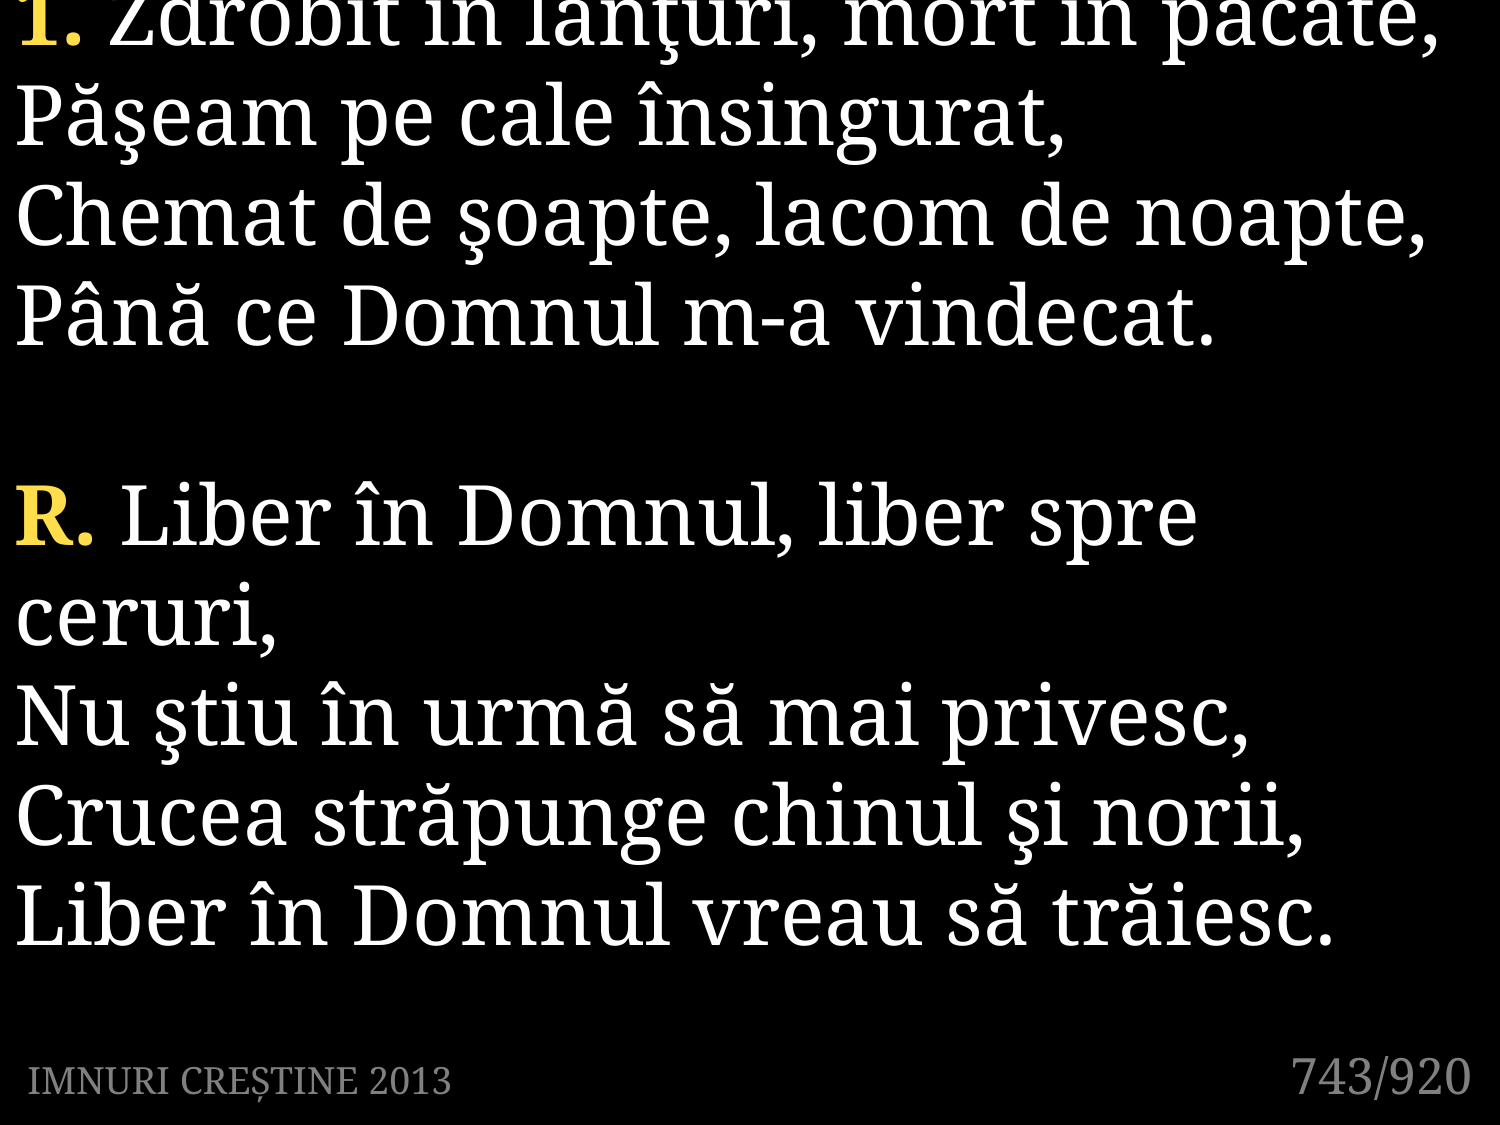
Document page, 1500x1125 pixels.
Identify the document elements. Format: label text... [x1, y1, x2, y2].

text_box IMNURI CREȘTINE 2013 [12, 1049, 637, 1110]
text_box 743/920 [637, 1037, 1488, 1113]
text_box 1. Zdrobit în lanţuri, mort în păcate, Păşeam pe cale însingurat, Chemat de şoapte, lacom de noapte, Până ce Domnul m-a vindecat. R. Liber în Domnul, liber spre ceruri, Nu ştiu în urmă să mai privesc, Crucea străpunge chinul şi norii, Liber în Domnul vreau să trăiesc. [0, 0, 1500, 970]
